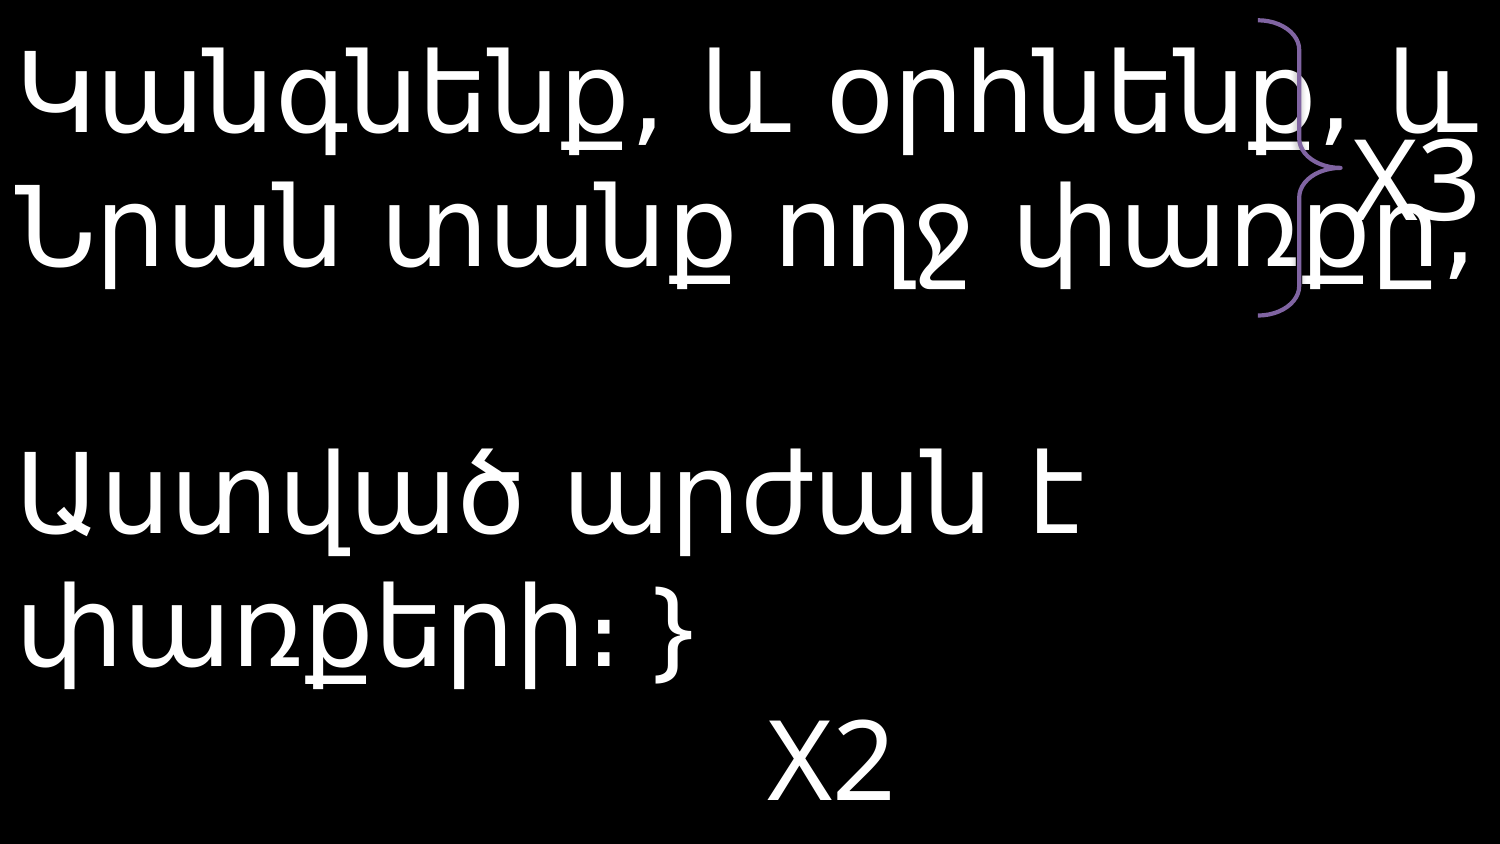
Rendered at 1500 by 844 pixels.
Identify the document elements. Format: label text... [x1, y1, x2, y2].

title Կանգնենք, և օրհնենք, և Նրան տանք ողջ փառքը, Աստված արժան է փառքերի։ } X2 [0, 0, 1500, 844]
text_box X3 [1334, 126, 1500, 224]
text_box [1257, 18, 1334, 318]
